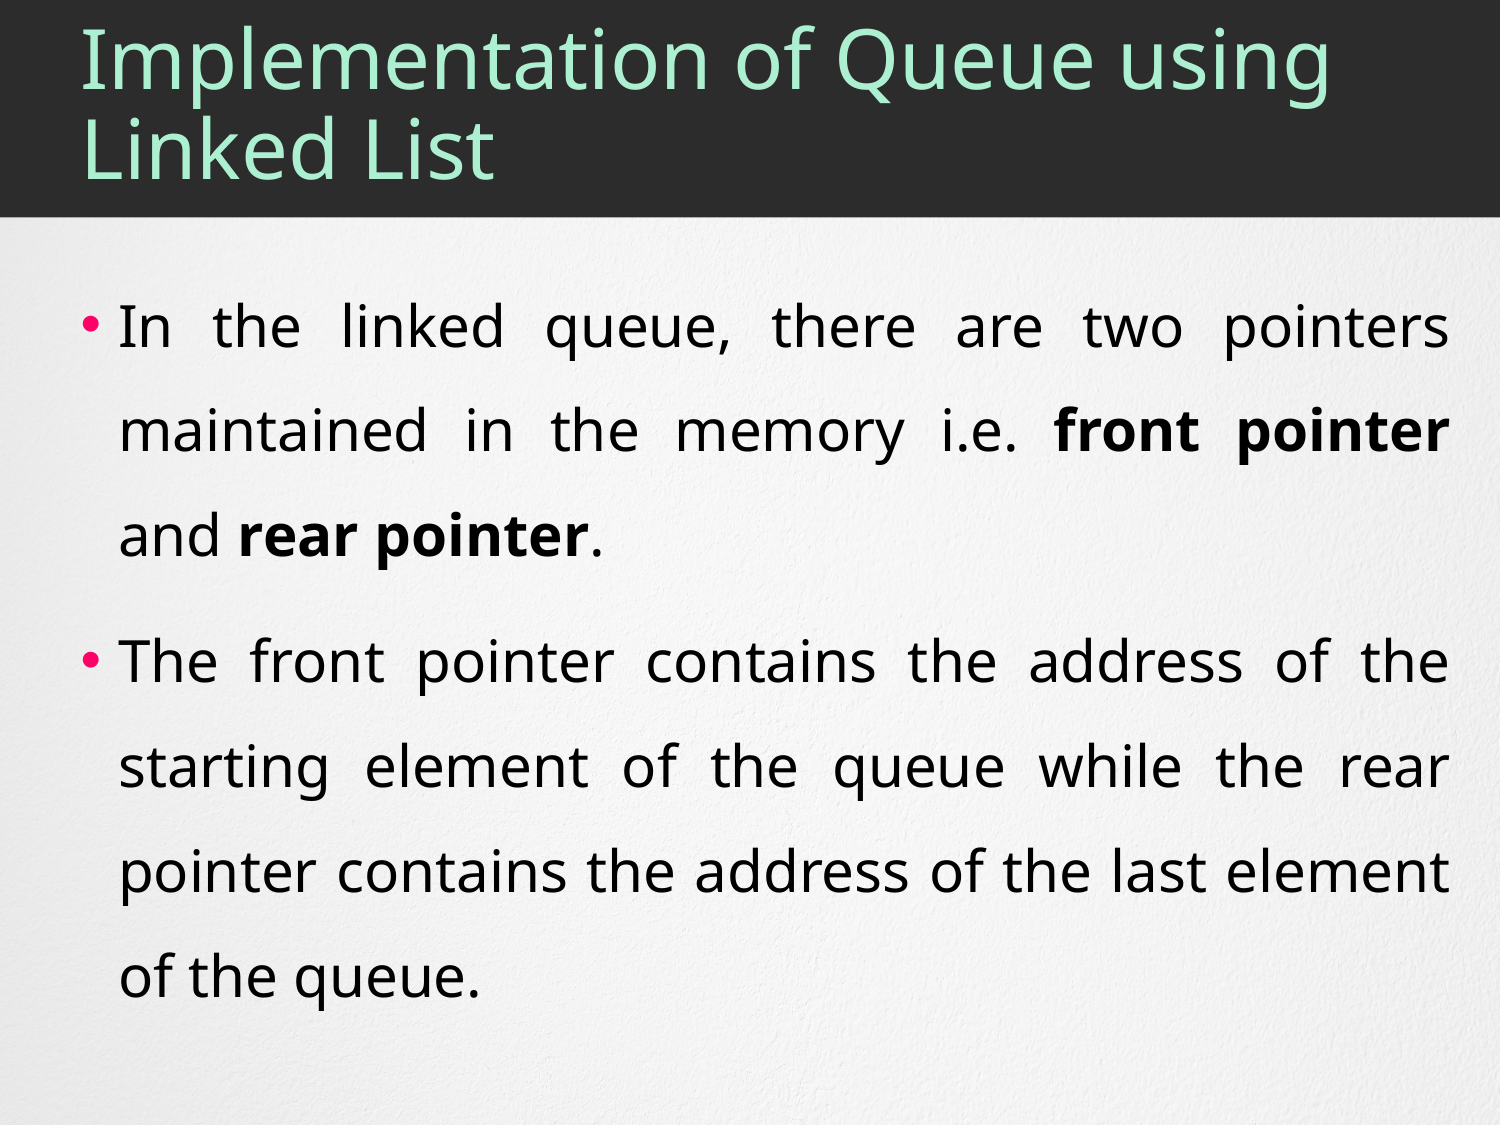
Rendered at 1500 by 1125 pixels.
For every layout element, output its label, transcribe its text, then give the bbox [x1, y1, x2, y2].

list In the linked queue, there are two pointers maintained in the memory i.e. front pointer and rear pointer. The front pointer contains the address of the starting element of the queue while the rear pointer contains the address of the last element of the queue. [65, 246, 1466, 1087]
title Implementation of Queue using Linked List [65, 0, 1500, 216]
